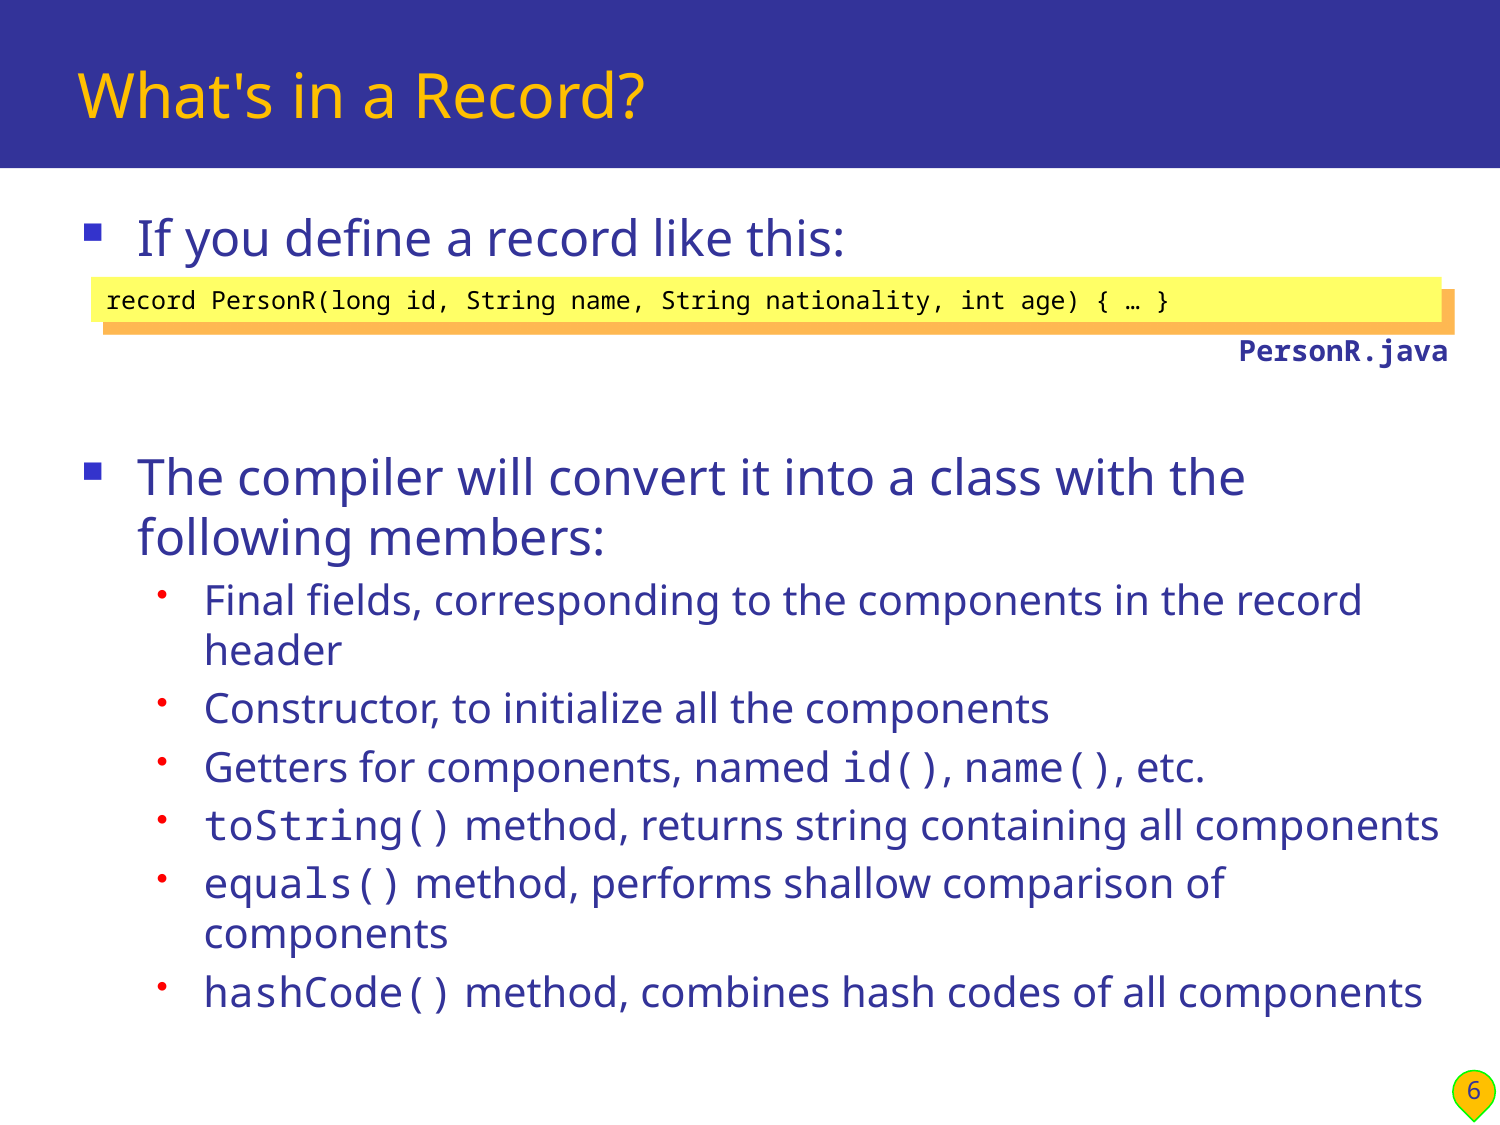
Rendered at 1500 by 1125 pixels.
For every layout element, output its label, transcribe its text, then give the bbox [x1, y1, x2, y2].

footer 6 [1431, 1040, 1500, 1117]
list If you define a record like this: The compiler will convert it into a class with the following members: Final fields, corresponding to the components in the record header Constructor, to initialize all the components Getters for components, named id(), name(), etc. toString() method, returns string containing all components equals() method, performs shallow comparison of components hashCode() method, combines hash codes of all components To get a feel for what's happening, see PersonC.java The PersonC class is semantically similar to the PersonR record [66, 198, 1472, 1009]
title What's in a Record? [61, 24, 1465, 139]
text_box PersonR.java [1223, 324, 1464, 375]
text_box record PersonR(long id, String name, String nationality, int age) { … } [91, 276, 1442, 322]
